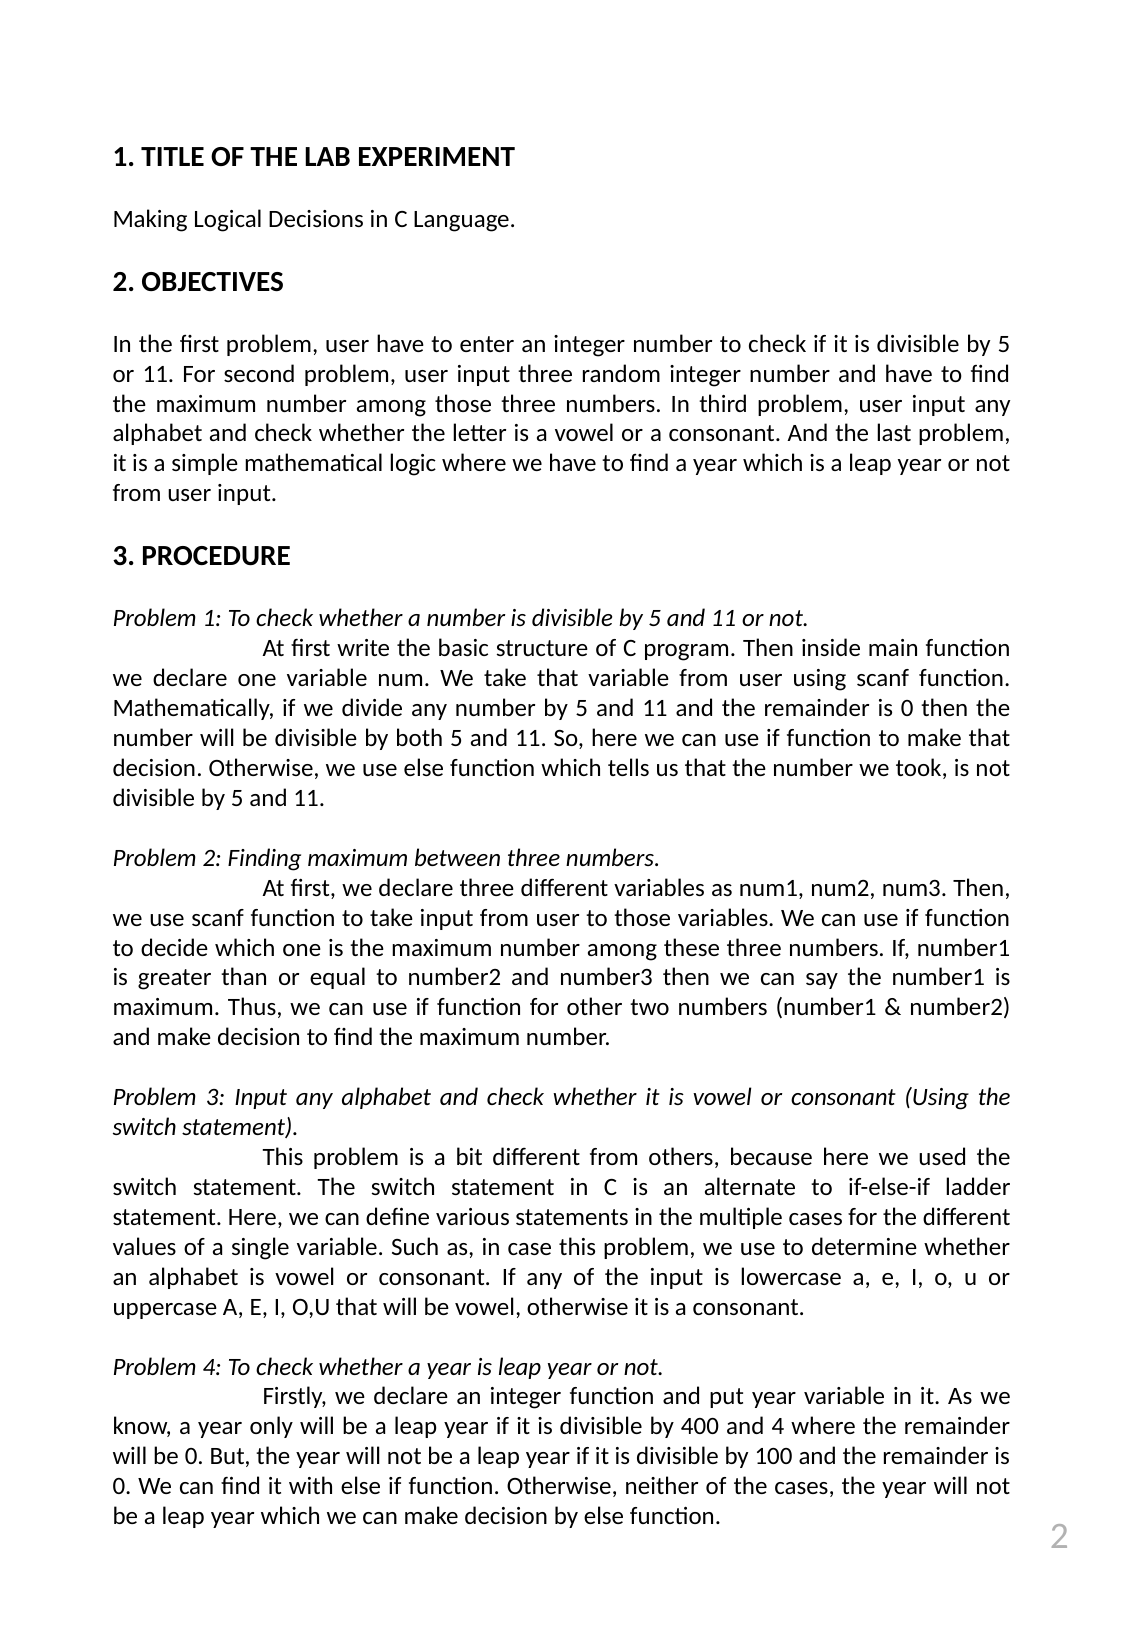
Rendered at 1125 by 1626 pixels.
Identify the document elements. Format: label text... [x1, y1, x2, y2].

slide_number 2 [810, 1511, 1069, 1593]
list 1. TITLE OF THE LAB EXPERIMENT Making Logical Decisions in C Language. 2. OBJECTIVES In the first problem, user have to enter an integer number to check if it is divisible by 5 or 11. For second problem, user input three random integer number and have to find the maximum number among those three numbers. In third problem, user input any alphabet and check whether the letter is a vowel or a consonant. And the last problem, it is a simple mathematical logic where we have to find a year which is a leap year or not from user input. 3. PROCEDURE Problem 1: To check whether a number is divisible by 5 and 11 or not. At first write the basic structure of C program. Then inside main function we declare one variable num. We take that variable from user using scanf function. Mathematically, if we divide any number by 5 and 11 and the remainder is 0 then the number will be divisible by both 5 and 11. So, here we can use if function to make that decision. Otherwise, we use else function which tells us that the number we took, is not divisible by 5 and 11. Problem 2: Finding maximum between three numbers. At first, we declare three different variables as num1, num2, num3. Then, we use scanf function to take input from user to those variables. We can use if function to decide which one is the maximum number among these three numbers. If, number1 is greater than or equal to number2 and number3 then we can say the number1 is maximum. Thus, we can use if function for other two numbers (number1 & number2) and make decision to find the maximum number. Problem 3: Input any alphabet and check whether it is vowel or consonant (Using the switch statement). This problem is a bit different from others, because here we used the switch statement. The switch statement in C is an alternate to if-else-if ladder statement. Here, we can define various statements in the multiple cases for the different values of a single variable. Such as, in case this problem, we use to determine whether an alphabet is vowel or consonant. If any of the input is lowercase a, e, I, o, u or uppercase A, E, I, O,U that will be vowel, otherwise it is a consonant. Problem 4: To check whether a year is leap year or not. Firstly, we declare an integer function and put year variable in it. As we know, a year only will be a leap year if it is divisible by 400 and 4 where the remainder will be 0. But, the year will not be a leap year if it is divisible by 100 and the remainder is 0. We can find it with else if function. Otherwise, neither of the cases, the year will not be a leap year which we can make decision by else function. [112, 137, 1013, 1577]
